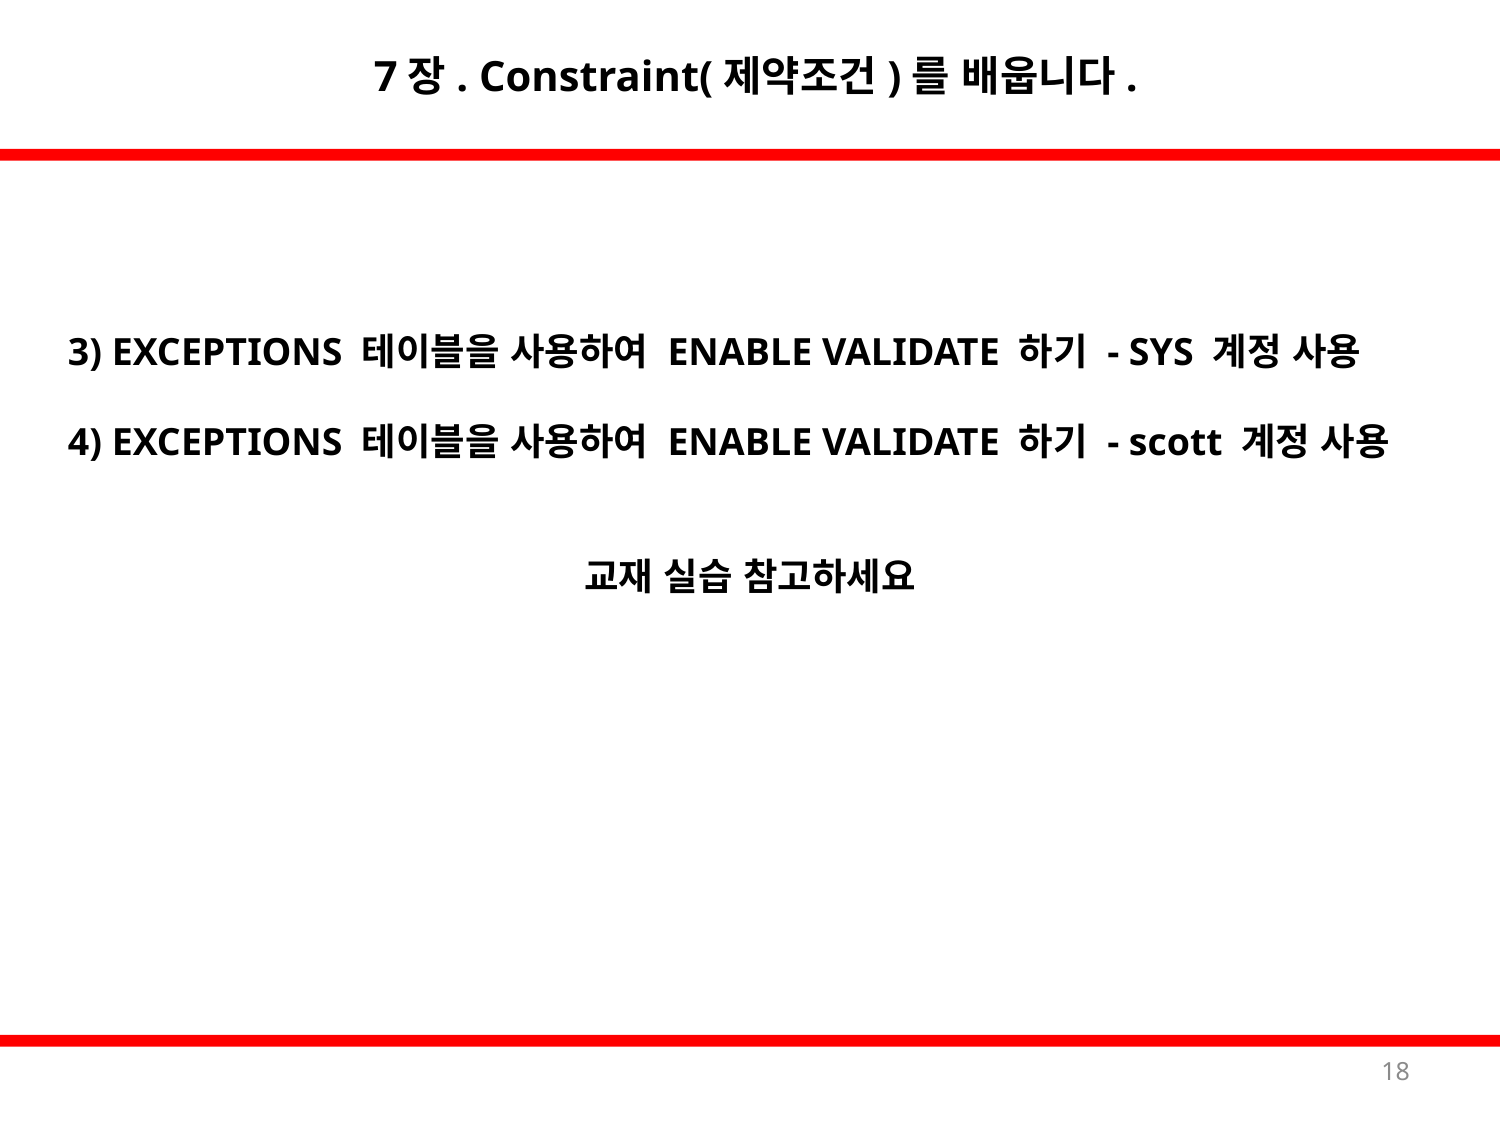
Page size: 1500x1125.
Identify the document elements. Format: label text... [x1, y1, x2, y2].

slide_number 18 [1074, 1042, 1425, 1103]
text_box [0, 1033, 1500, 1049]
text_box 7장. Constraint(제약조건)를 배웁니다. [252, 0, 1260, 151]
text_box [0, 147, 1500, 163]
text_box 3) EXCEPTIONS 테이블을 사용하여 ENABLE VALIDATE 하기 - SYS 계정 사용 4) EXCEPTIONS 테이블을 사용하여 ENABLE VALIDATE 하기 - scott 계정 사용 교재 실습 참고하세요 [51, 312, 1449, 659]
